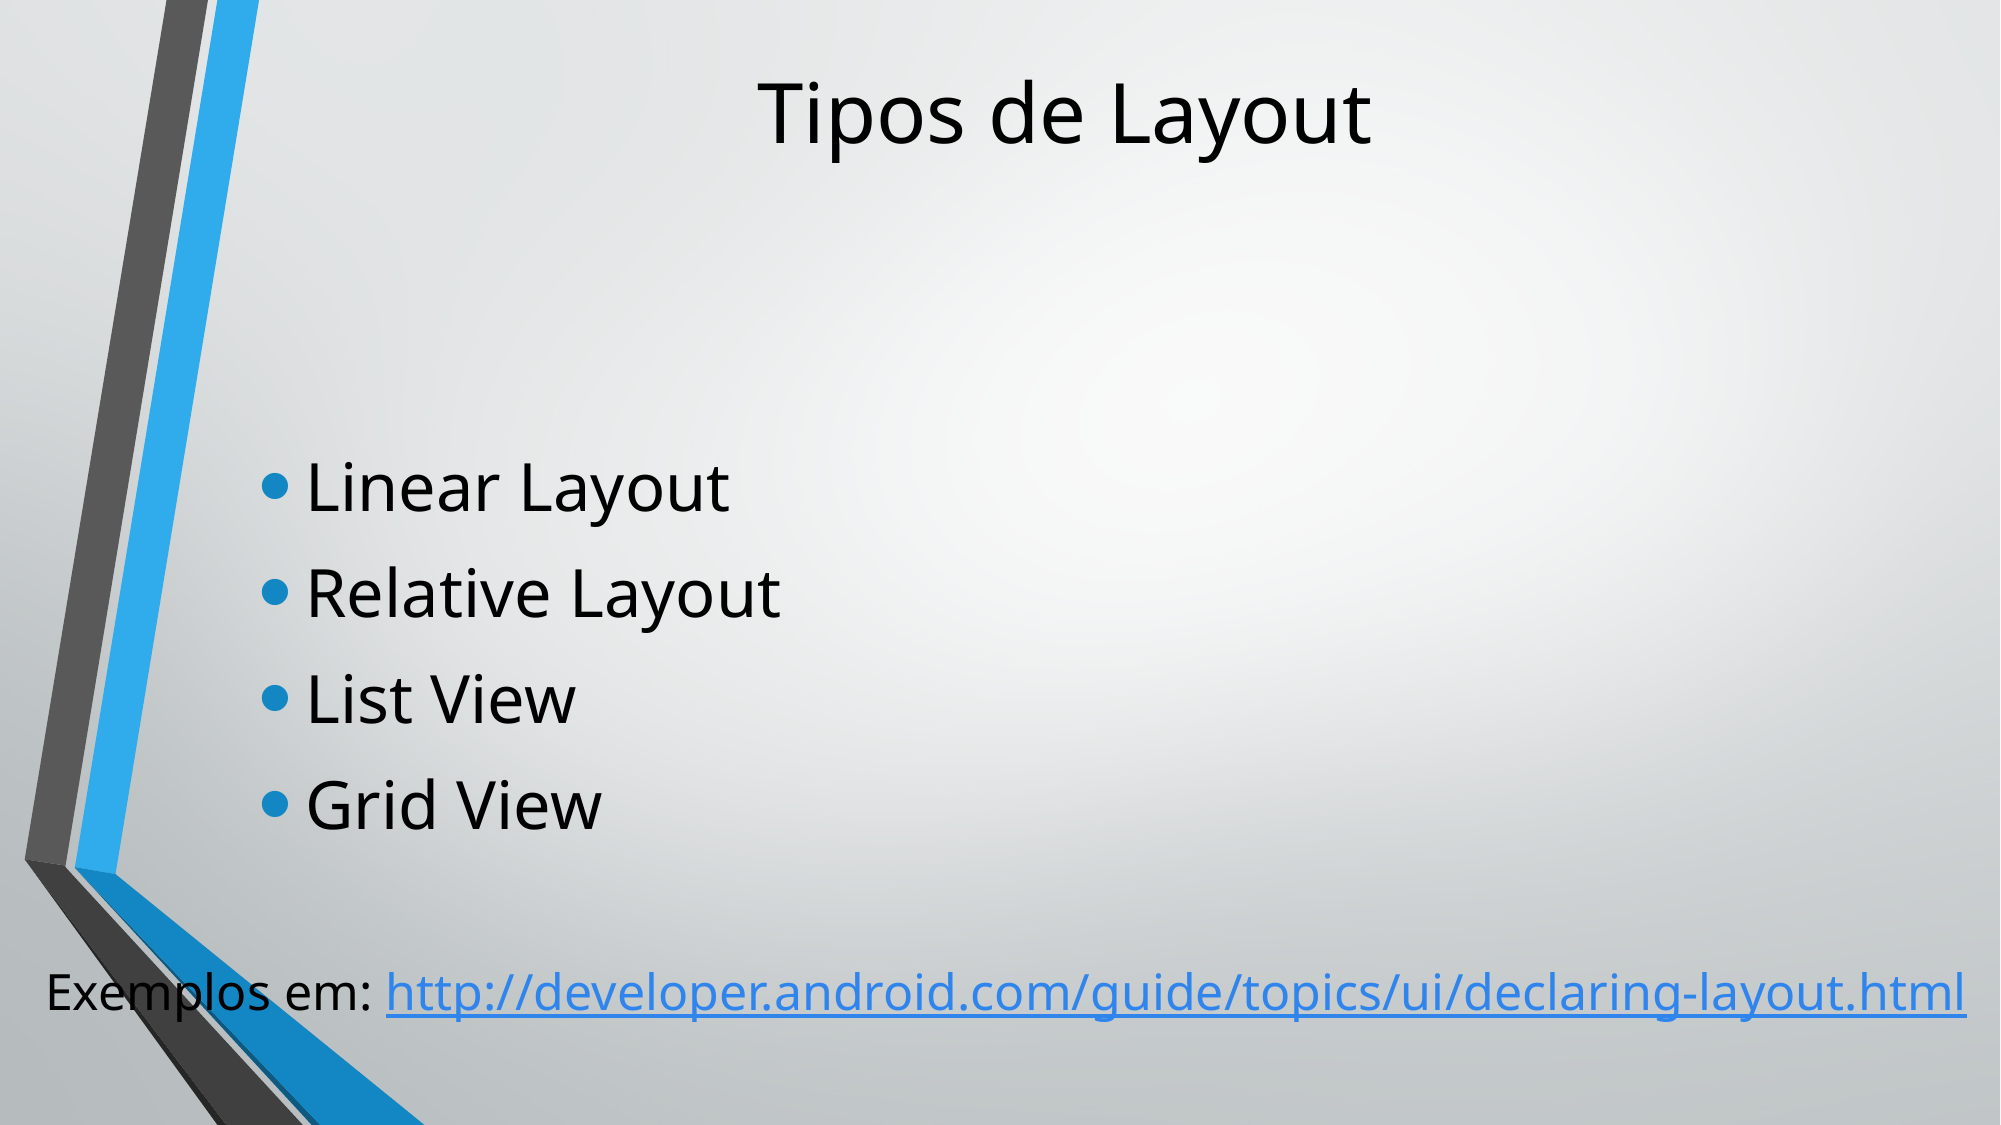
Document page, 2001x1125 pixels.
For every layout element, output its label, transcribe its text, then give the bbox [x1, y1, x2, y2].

text_box Exemplos em: http://developer.android.com/guide/topics/ui/declaring-layout.html [30, 952, 1983, 1036]
list Linear Layout Relative Layout List View Grid View [243, 437, 1887, 950]
title Tipos de Layout [243, 0, 1887, 220]
